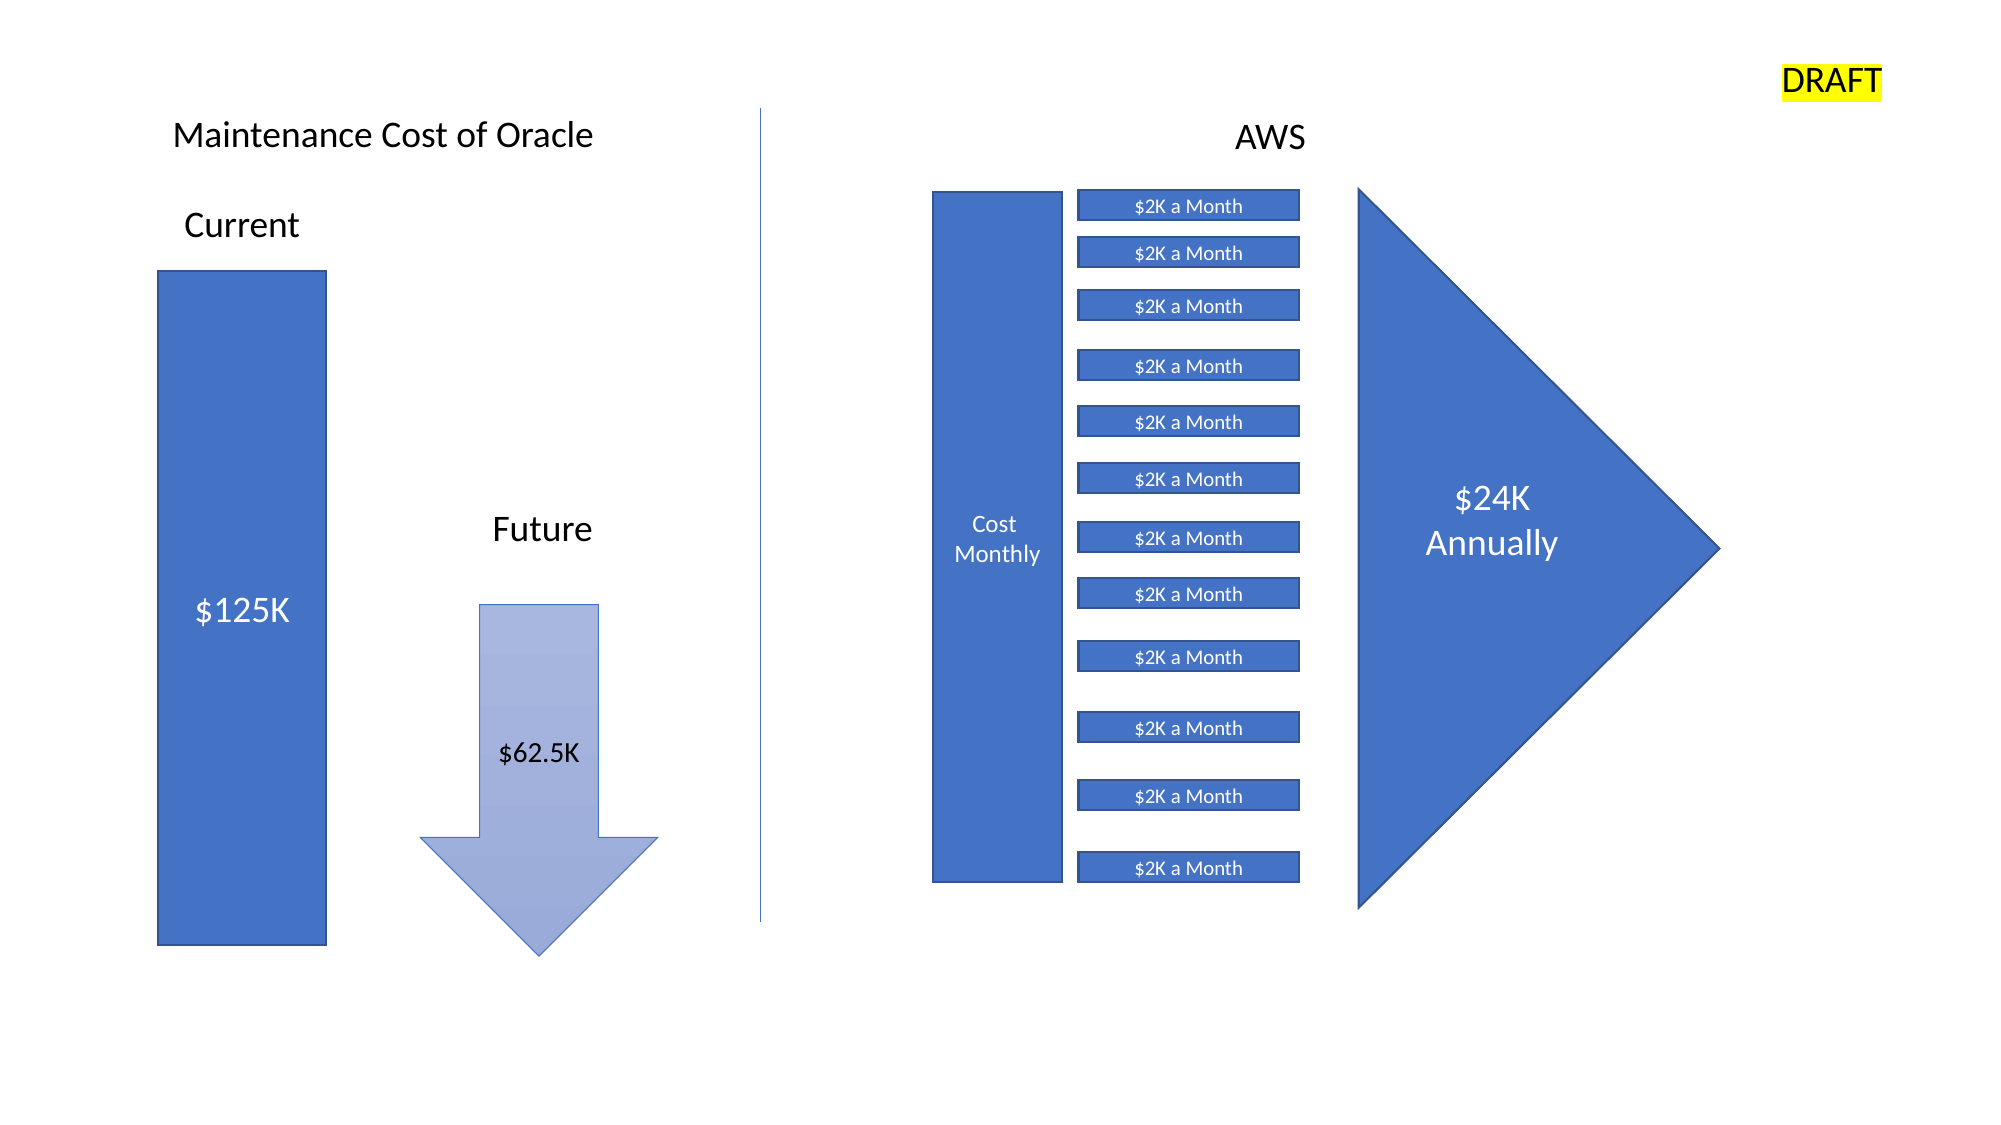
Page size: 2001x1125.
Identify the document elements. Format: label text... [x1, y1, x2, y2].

text_box Maintenance Cost of Oracle [157, 103, 658, 163]
text_box $2K a Month [1077, 289, 1300, 321]
text_box $2K a Month [1077, 189, 1300, 221]
text_box $2K a Month [1077, 405, 1300, 437]
text_box Future [432, 496, 653, 556]
text_box $2K a Month [1077, 711, 1300, 743]
text_box $2K a Month [1077, 851, 1300, 883]
text_box Cost Monthly [932, 191, 1063, 883]
text_box $2K a Month [1077, 462, 1300, 494]
text_box [1357, 186, 1721, 911]
text_box $24K Annually [1382, 465, 1603, 571]
text_box $2K a Month [1077, 779, 1300, 811]
text_box AWS [1220, 104, 1493, 165]
text_box $2K a Month [1077, 349, 1300, 381]
text_box $62.5K [418, 604, 660, 957]
text_box $2K a Month [1077, 640, 1300, 672]
text_box $2K a Month [1077, 236, 1300, 268]
text_box DRAFT [1767, 47, 1918, 107]
text_box $125K [157, 270, 327, 946]
text_box $2K a Month [1077, 577, 1300, 609]
text_box $2K a Month [1077, 521, 1300, 553]
text_box Current [132, 192, 353, 253]
